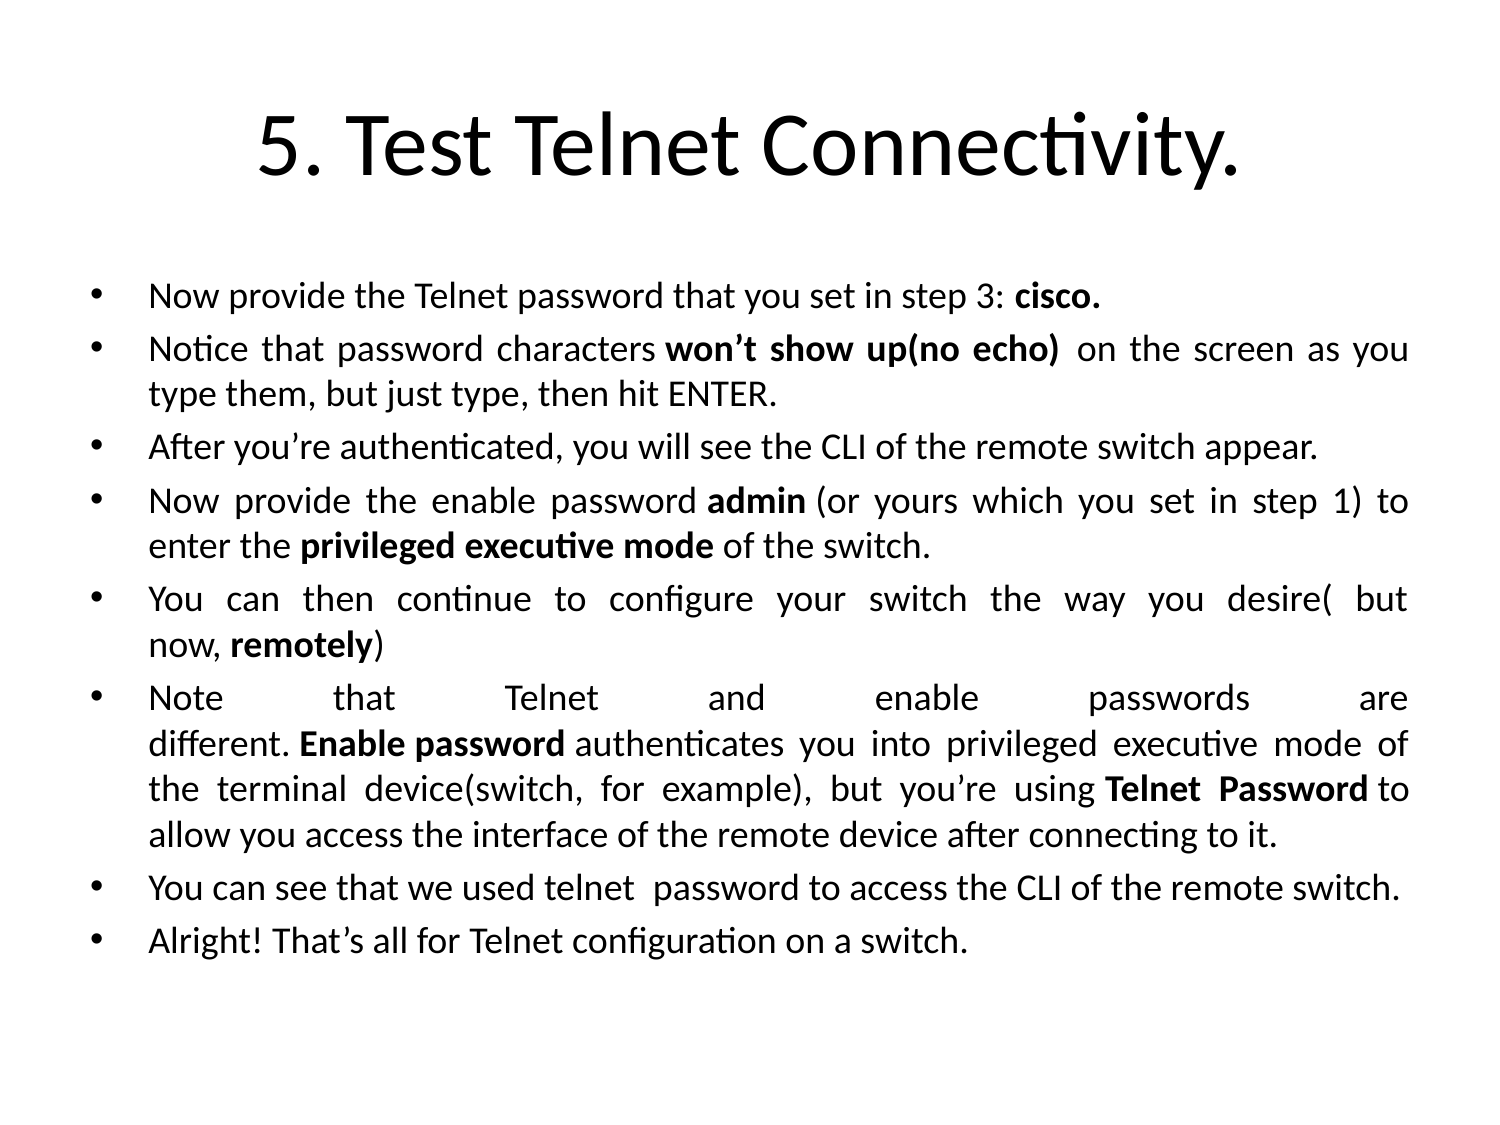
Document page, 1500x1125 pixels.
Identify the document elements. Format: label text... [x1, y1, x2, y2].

title 5. Test Telnet Connectivity. [75, 45, 1425, 233]
list Now provide the Telnet password that you set in step 3: cisco. Notice that password characters won’t show up(no echo) on the screen as you type them, but just type, then hit ENTER. After you’re authenticated, you will see the CLI of the remote switch appear. Now provide the enable password admin (or yours which you set in step 1) to enter the privileged executive mode of the switch. You can then continue to configure your switch the way you desire( but now, remotely) Note that Telnet and enable passwords are different. Enable password authenticates you into privileged executive mode of the terminal device(switch, for example), but you’re using Telnet Password to allow you access the interface of the remote device after connecting to it. You can see that we used telnet password to access the CLI of the remote switch. Alright! That’s all for Telnet configuration on a switch. [75, 262, 1425, 1005]
